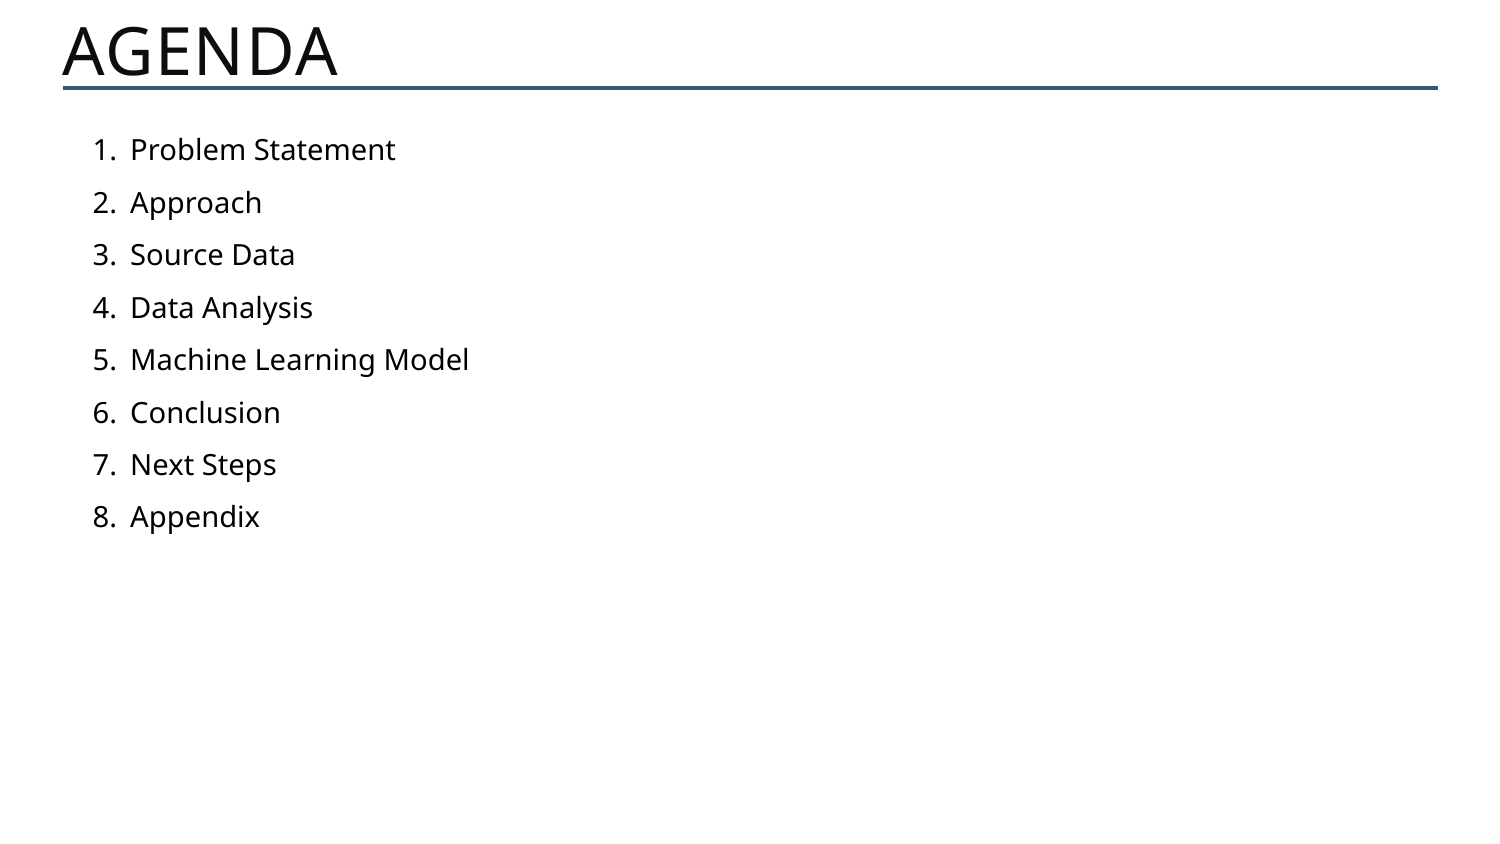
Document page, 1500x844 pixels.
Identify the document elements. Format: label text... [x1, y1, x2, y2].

text_box Problem Statement Approach Source Data Data Analysis Machine Learning Model Conclusion Next Steps Appendix [62, 114, 1452, 784]
title Agenda [63, 21, 1439, 86]
